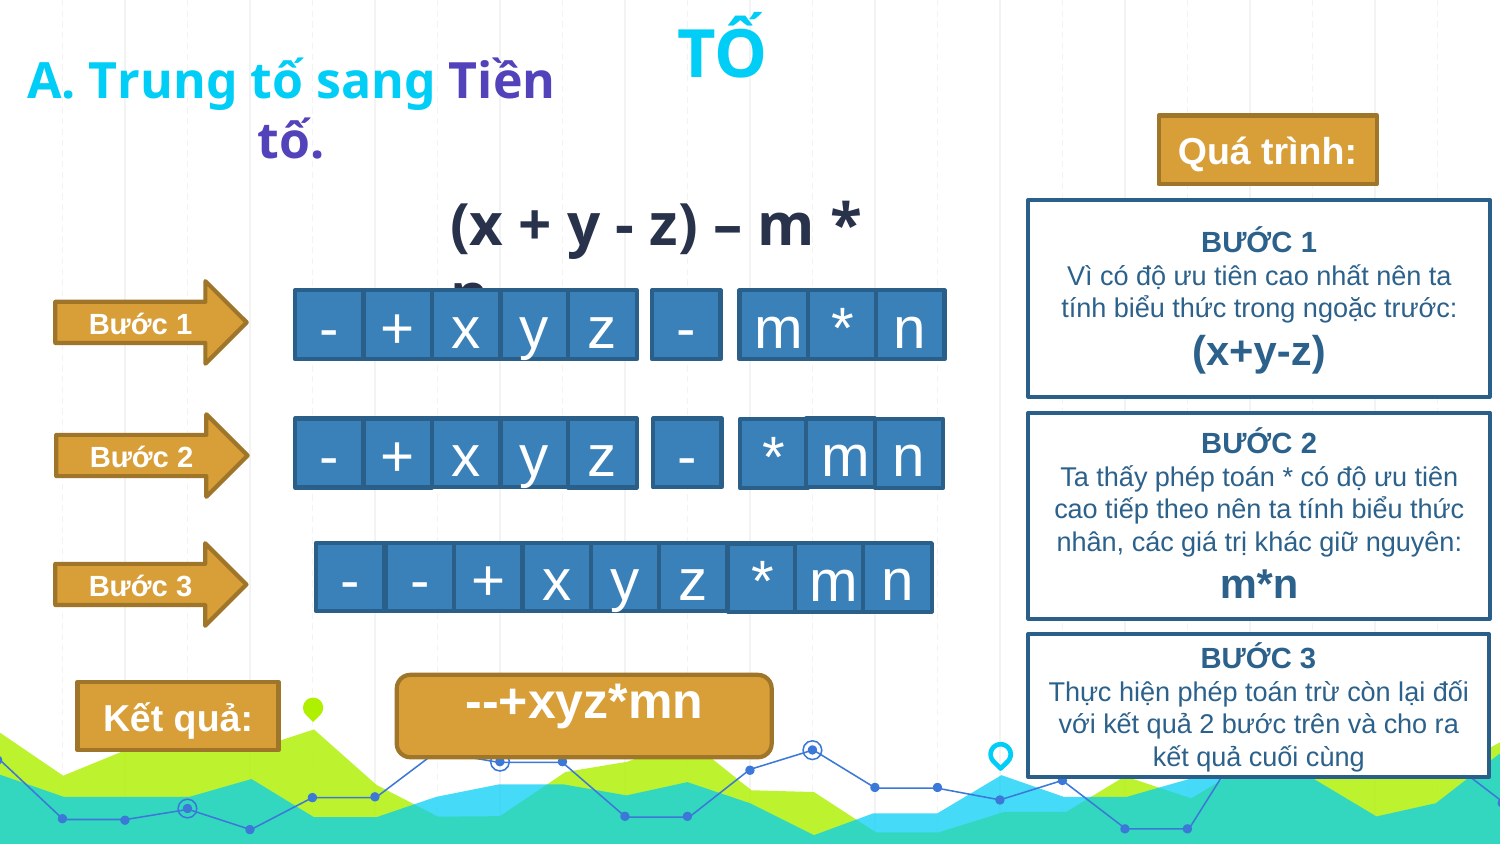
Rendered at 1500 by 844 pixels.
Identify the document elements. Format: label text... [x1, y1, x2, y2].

text_box Bước 1 [53, 279, 249, 366]
text_box - [293, 416, 361, 490]
text_box y [498, 416, 566, 489]
text_box Bước 2 [54, 412, 250, 499]
text_box y [589, 541, 657, 613]
text_box * [738, 417, 810, 490]
text_box m [804, 416, 877, 489]
text_box * [726, 541, 793, 614]
text_box m [793, 541, 861, 614]
text_box x [525, 541, 589, 613]
text_box n [874, 288, 947, 361]
text_box Bước 3 [53, 541, 249, 628]
text_box n [861, 541, 934, 614]
text_box BƯỚC 3 Thực hiện phép toán trừ còn lại đối với kết quả 2 bước trên và cho ra kết quả cuối cùng [1026, 632, 1491, 779]
text_box - [387, 541, 452, 613]
text_box + [361, 288, 434, 361]
text_box x [434, 416, 498, 489]
text_box + [452, 541, 525, 613]
text_box - [314, 541, 387, 613]
text_box z [566, 416, 639, 490]
text_box * [810, 288, 874, 361]
text_box x [434, 288, 498, 361]
title BIỂU THỨC TRUNG TỐ [371, 1, 1109, 107]
text_box m [737, 288, 810, 361]
text_box + [361, 416, 434, 490]
text_box (x + y - z) – m * n [435, 172, 897, 255]
text_box BƯỚC 1 Vì có độ ưu tiên cao nhất nên ta tính biểu thức trong ngoặc trước: (x+y-z) [1026, 198, 1492, 399]
text_box --+xyz*mn [394, 672, 774, 760]
text_box n [873, 417, 945, 490]
text_box z [566, 288, 639, 361]
text_box Quá trình: [1157, 113, 1379, 186]
text_box - [650, 288, 723, 361]
text_box y [498, 288, 566, 361]
text_box A. Trung tố sang Tiền tố. [2, 101, 580, 184]
text_box - [293, 288, 361, 361]
text_box z [657, 541, 726, 613]
text_box BƯỚC 2 Ta thấy phép toán * có độ ưu tiên cao tiếp theo nên ta tính biểu thức nhân, các giá trị khác giữ nguyên: m*n [1026, 411, 1492, 621]
text_box Kết quả: [75, 680, 281, 752]
text_box - [651, 416, 724, 489]
